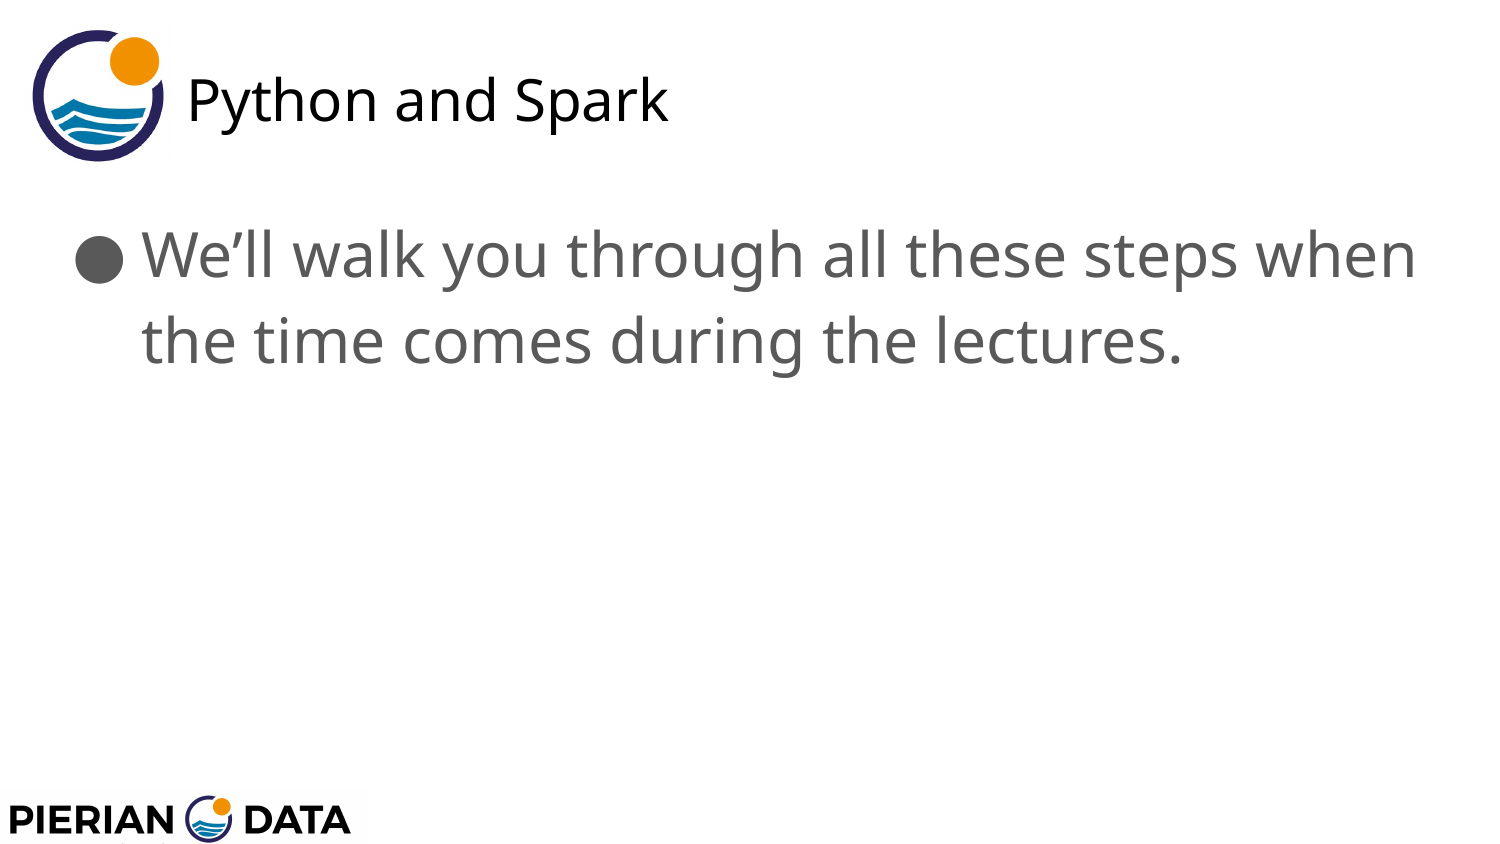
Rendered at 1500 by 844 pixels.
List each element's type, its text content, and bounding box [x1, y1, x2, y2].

list We’ll walk you through all these steps when the time comes during the lectures. [51, 189, 1449, 750]
title Python and Spark [176, 48, 1449, 143]
picture [24, 24, 172, 167]
picture [0, 787, 368, 844]
